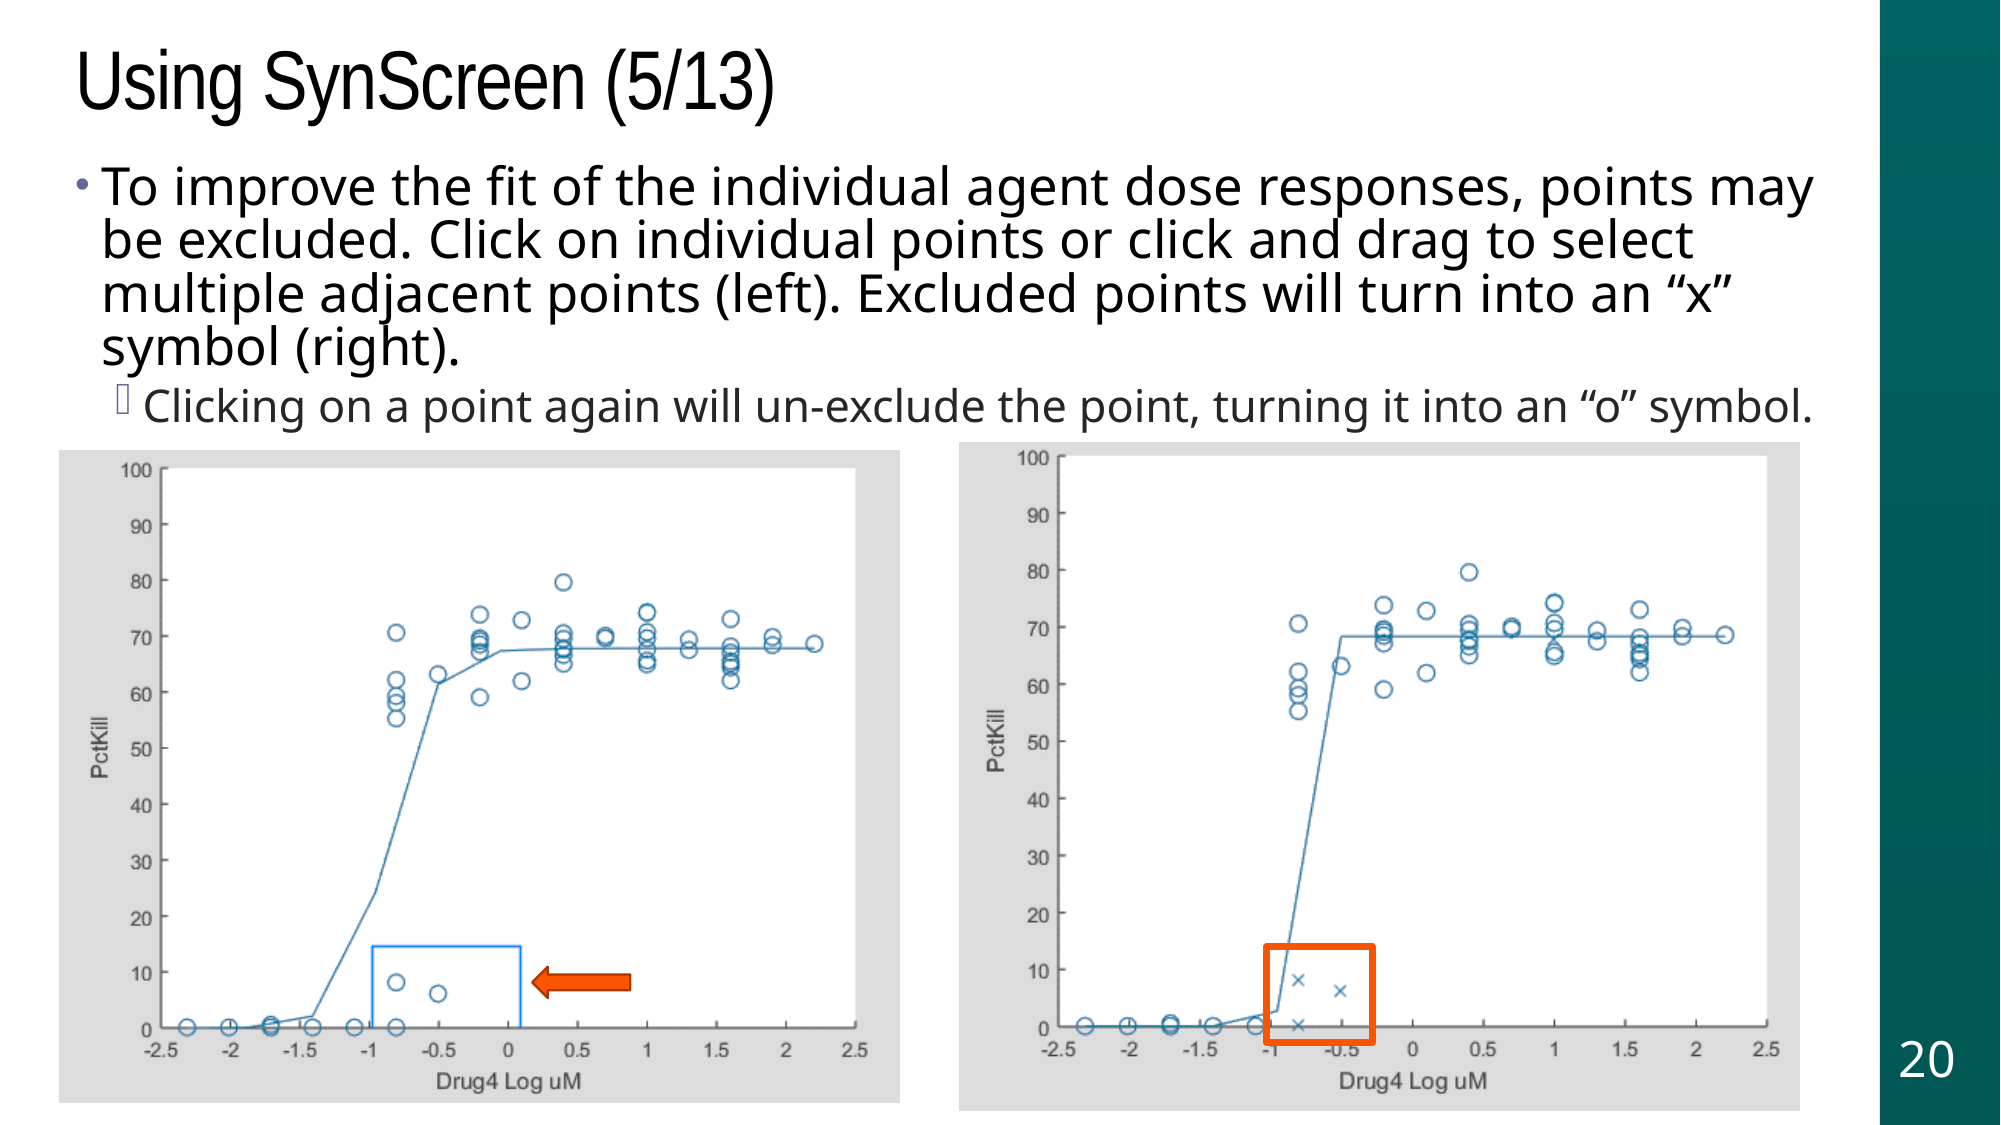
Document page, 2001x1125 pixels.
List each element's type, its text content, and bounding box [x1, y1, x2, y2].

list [959, 441, 1801, 1112]
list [59, 449, 901, 1103]
title Using SynScreen (5/13) [60, 29, 1800, 151]
slide_number 20 [1852, 1012, 2000, 1110]
text_box To improve the fit of the individual agent dose responses, points may be excluded. Click on individual points or click and drag to select multiple adjacent points (left). Excluded points will turn into an “x” symbol (right). Clicking on a point again will un-exclude the point, turning it into an “o” symbol. [59, 151, 1845, 442]
